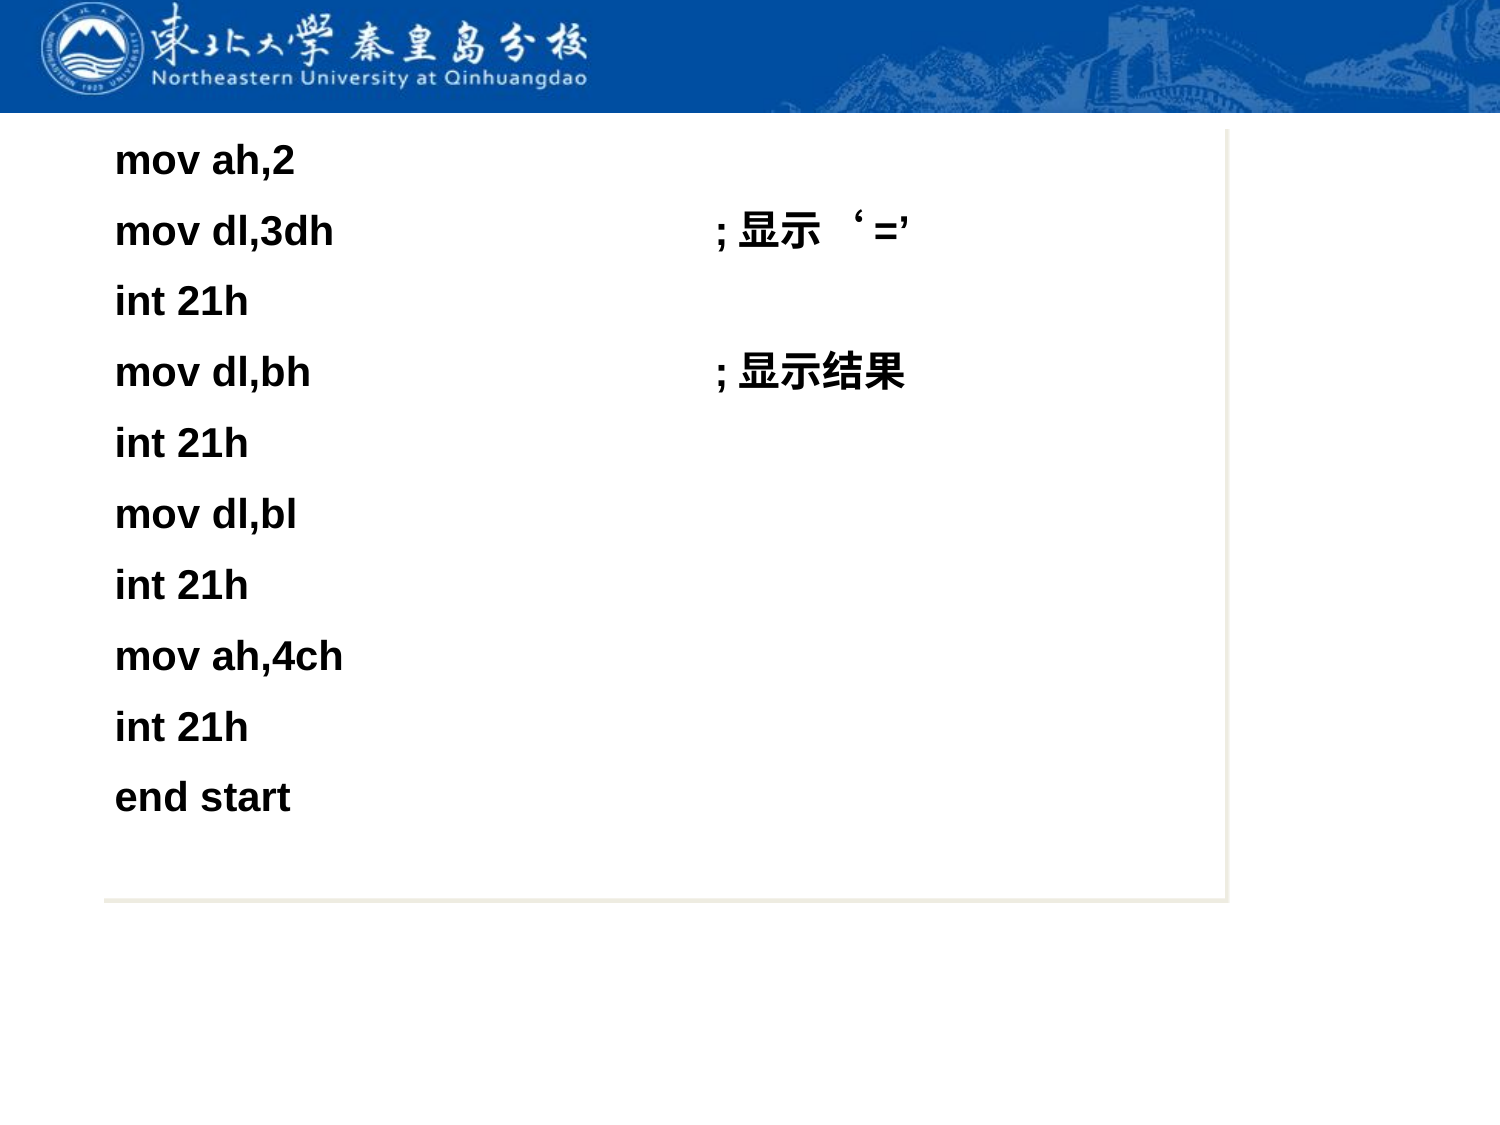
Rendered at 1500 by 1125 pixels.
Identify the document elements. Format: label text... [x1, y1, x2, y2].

picture [0, 0, 1500, 113]
text_box mov ah,2 mov dl,3dh ;显示‘=’ int 21h mov dl,bh ;显示结果 int 21h mov dl,bl int 21h mov ah,4ch int 21h end start [99, 125, 1225, 899]
